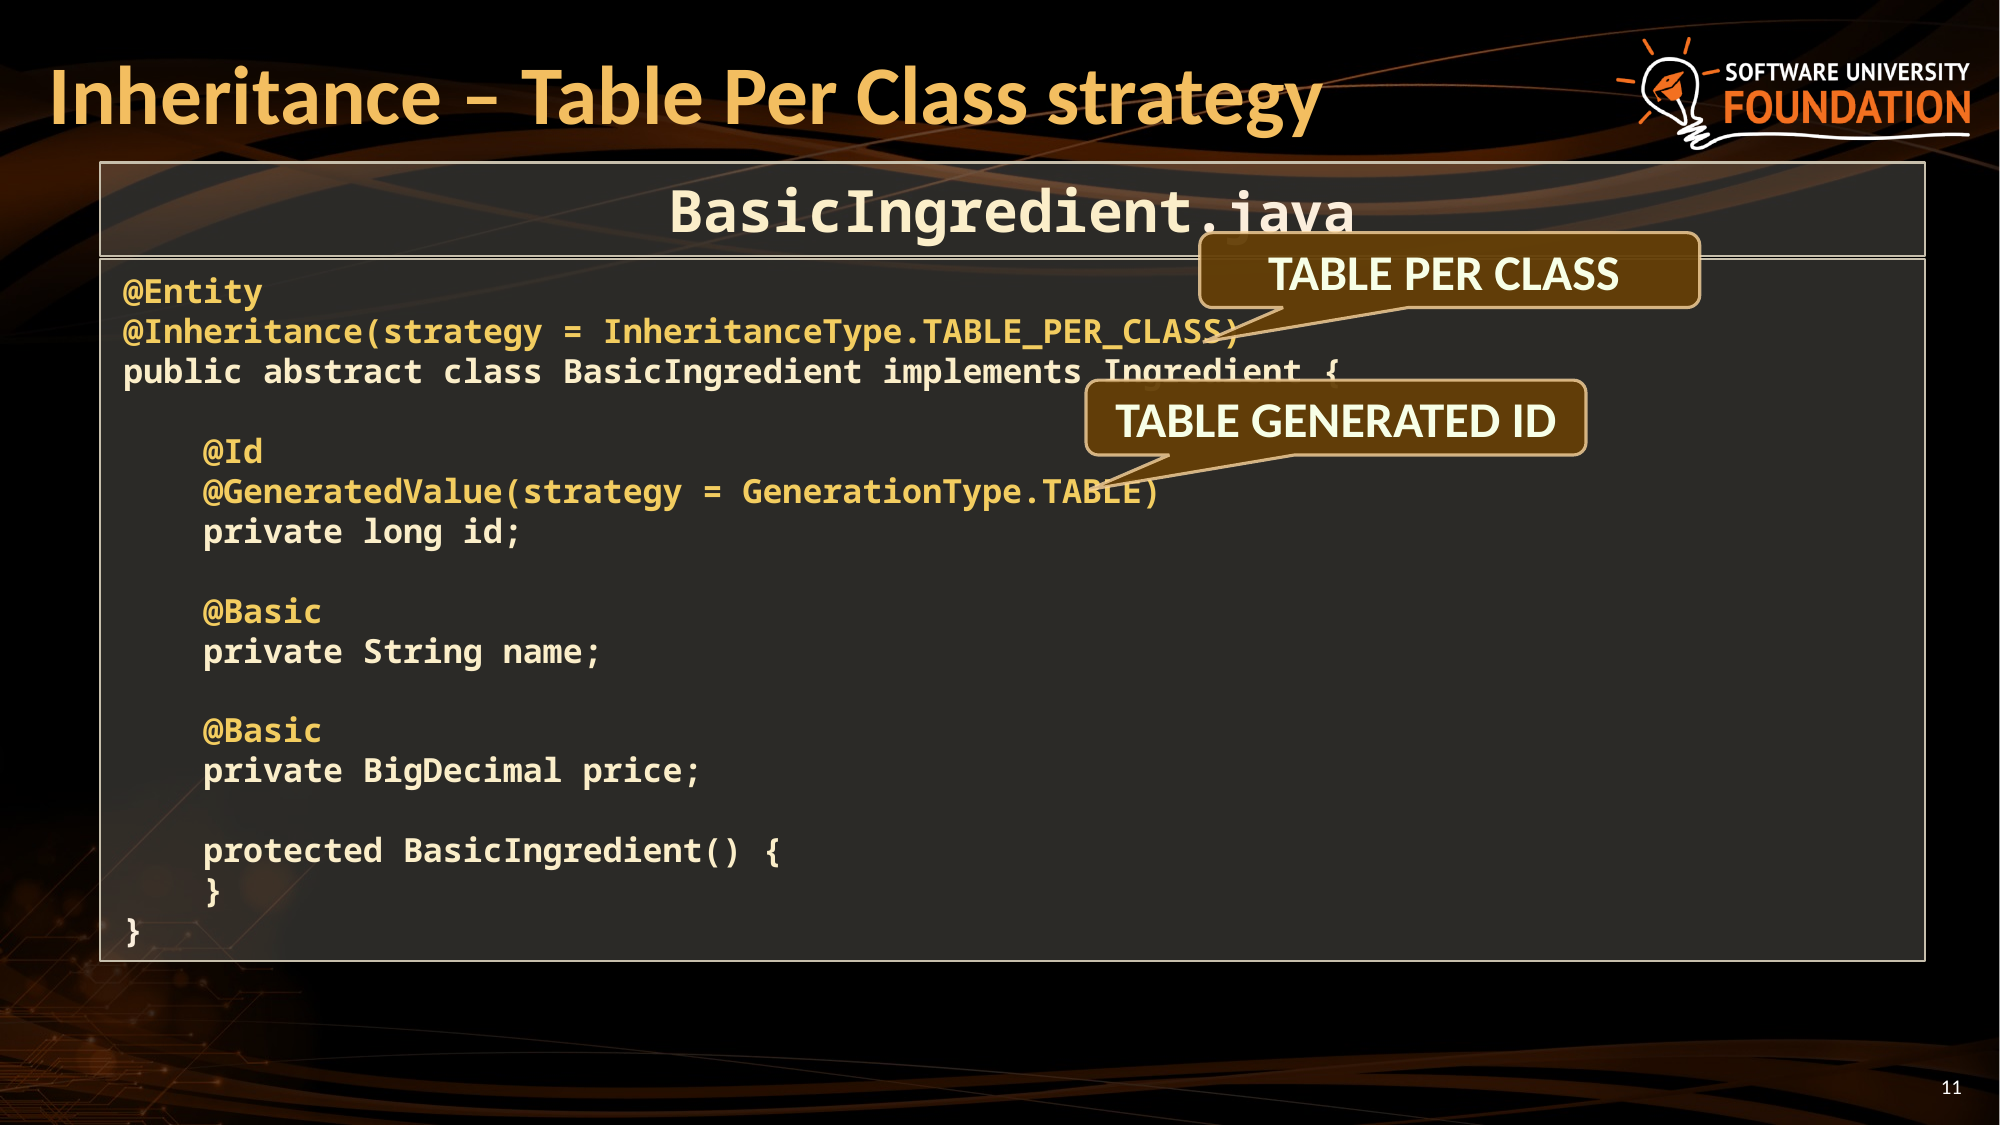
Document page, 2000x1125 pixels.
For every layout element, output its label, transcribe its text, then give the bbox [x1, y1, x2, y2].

text_box TABLE PER CLASS [1198, 231, 1701, 344]
text_box @Entity @Inheritance(strategy = InheritanceType.TABLE_PER_CLASS) public abstract class BasicIngredient implements Ingredient { @Id @GeneratedValue(strategy = GenerationType.TABLE) private long id; @Basic private String name; @Basic private BigDecimal price; protected BasicIngredient() { } } [99, 258, 1925, 961]
text_box BasicIngredient.java [99, 162, 1925, 257]
title Inheritance – Table Per Class strategy [30, 6, 1602, 189]
picture [0, 0, 2000, 1125]
slide_number 11 [1897, 1070, 1968, 1103]
text_box TABLE GENERATED ID [1084, 379, 1588, 491]
